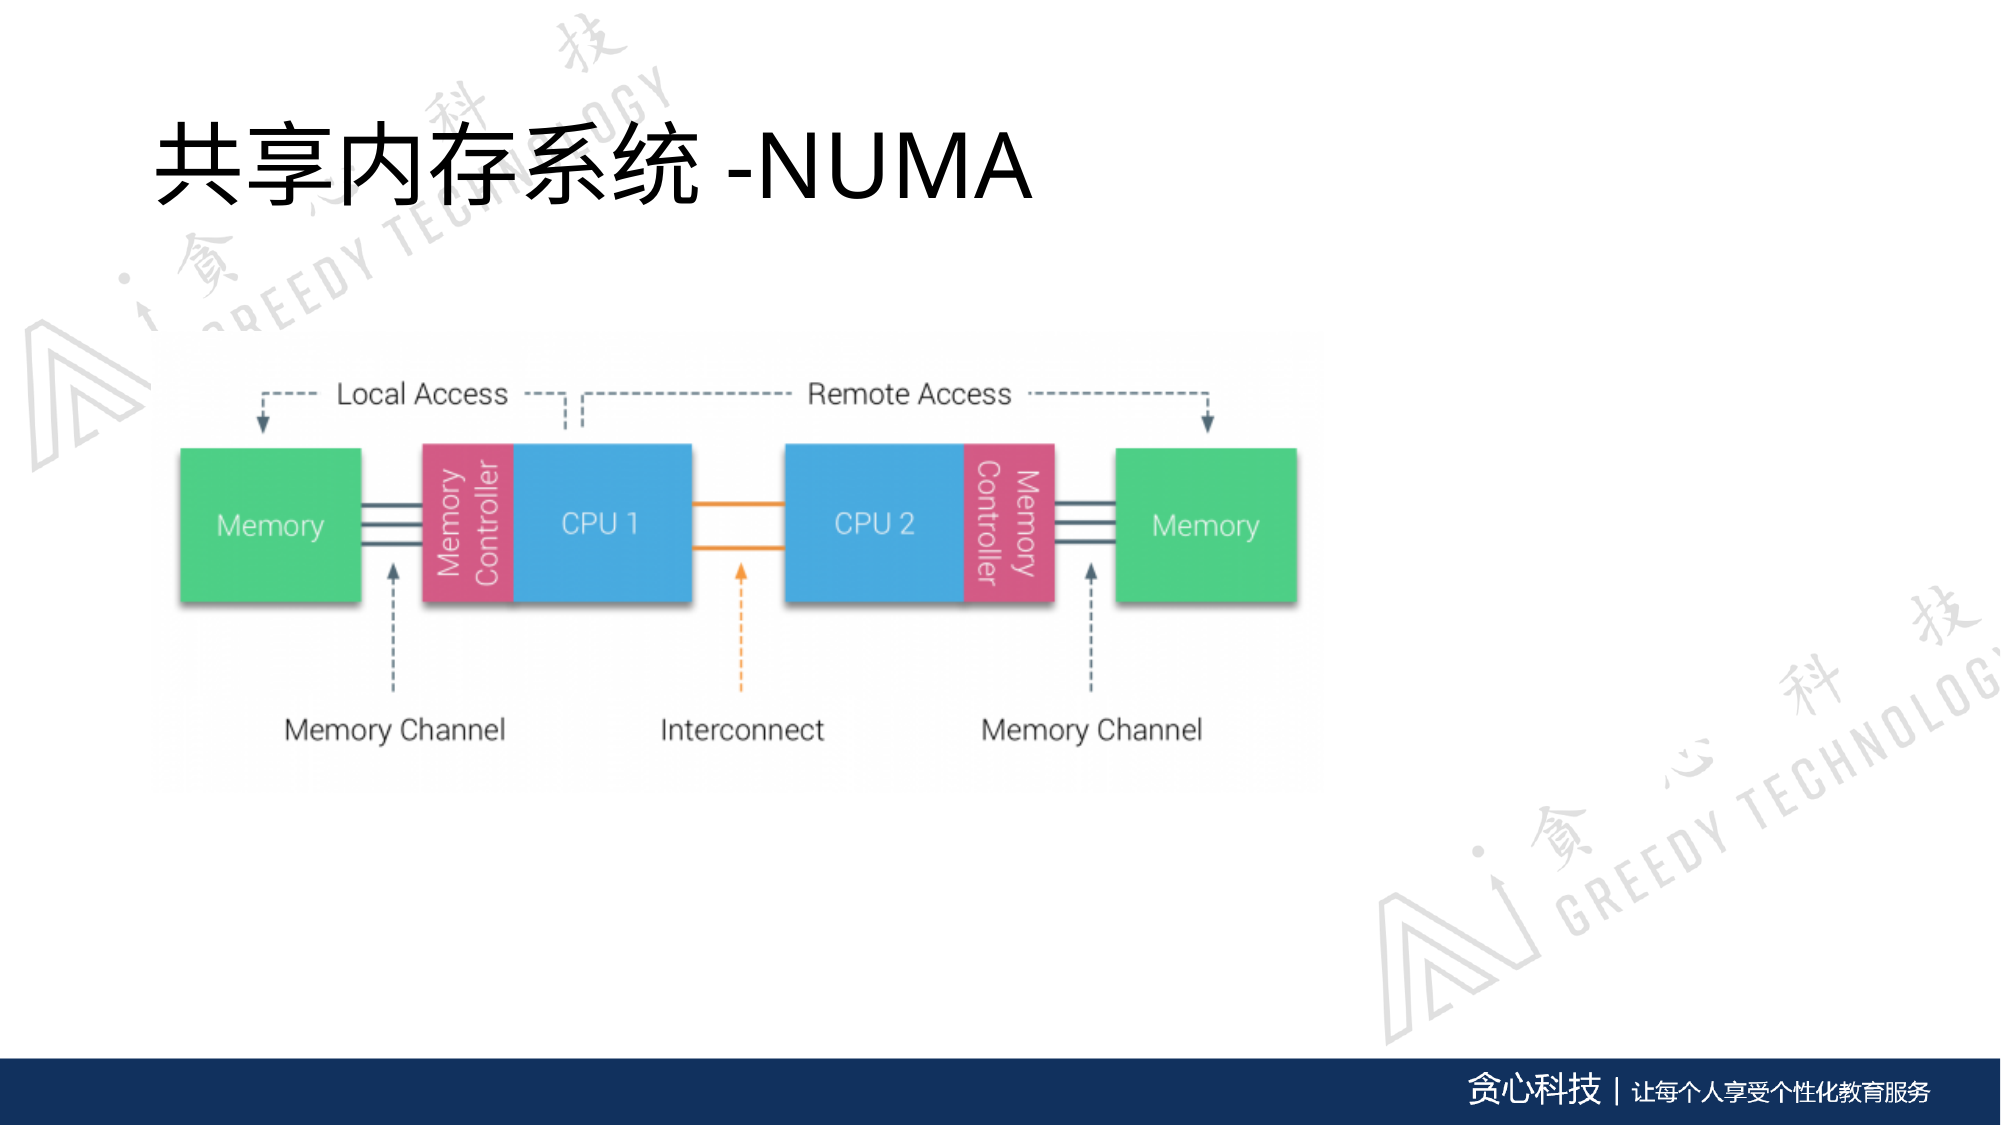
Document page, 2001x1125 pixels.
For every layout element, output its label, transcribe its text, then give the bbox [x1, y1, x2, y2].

picture [0, 0, 2001, 1125]
title 共享内存系统-NUMA [137, 59, 1863, 278]
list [151, 331, 1324, 793]
